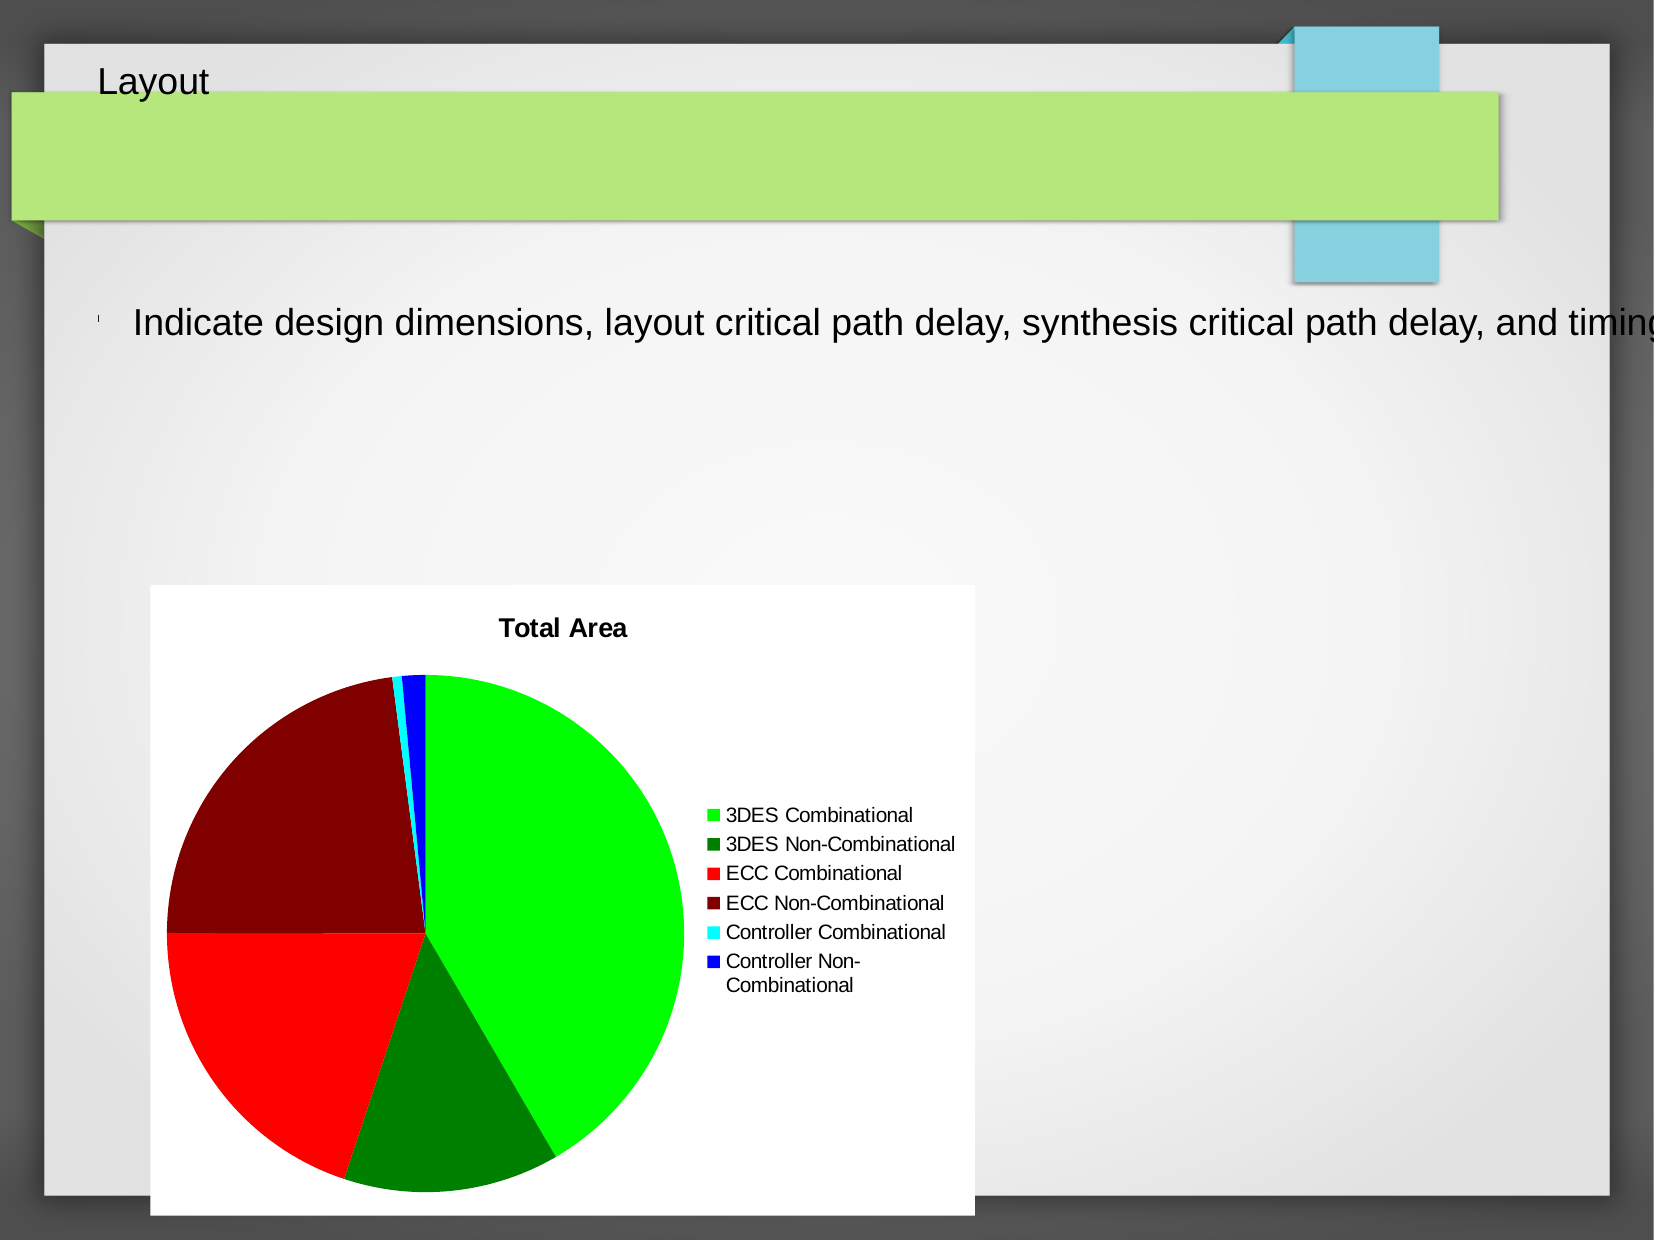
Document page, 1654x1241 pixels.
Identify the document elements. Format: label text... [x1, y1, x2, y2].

chart [150, 584, 976, 1216]
text_box Indicate design dimensions, layout critical path delay, synthesis critical path delay, and timing budget estimated critical path delay [82, 290, 1571, 1010]
picture [0, 0, 1654, 1240]
text_box Layout [82, 49, 1571, 272]
